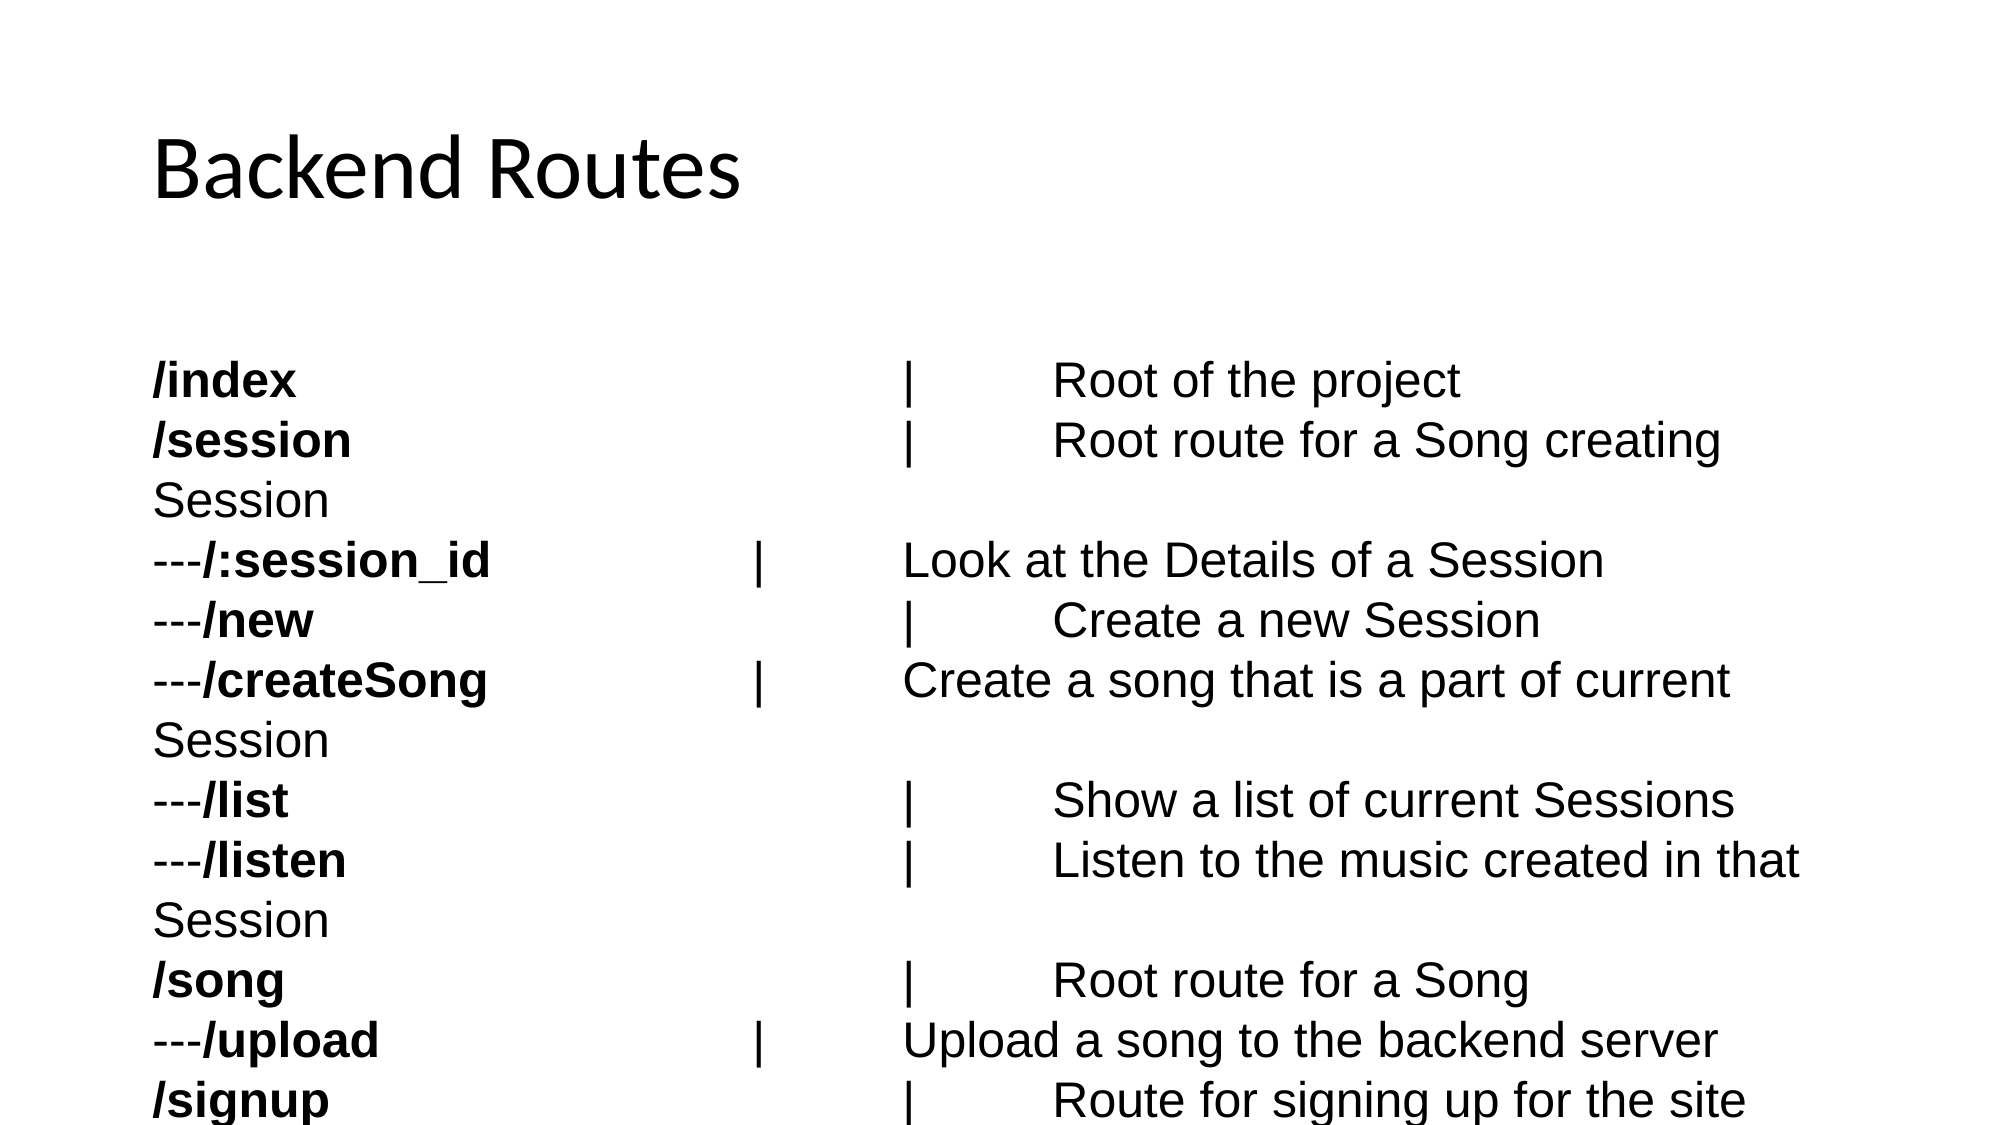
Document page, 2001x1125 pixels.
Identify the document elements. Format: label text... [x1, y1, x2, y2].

title Backend Routes [137, 59, 1863, 278]
text_box /index | Root of the project /session | Root route for a Song creating Session ---/:session_id | Look at the Details of a Session ---/new | Create a new Session ---/createSong | Create a song that is a part of current Session ---/list | Show a list of current Sessions ---/listen | Listen to the music created in that Session /song | Root route for a Song ---/upload | Upload a song to the backend server /signup | Route for signing up for the site /login | Route for logging into the site [137, 332, 1863, 1024]
